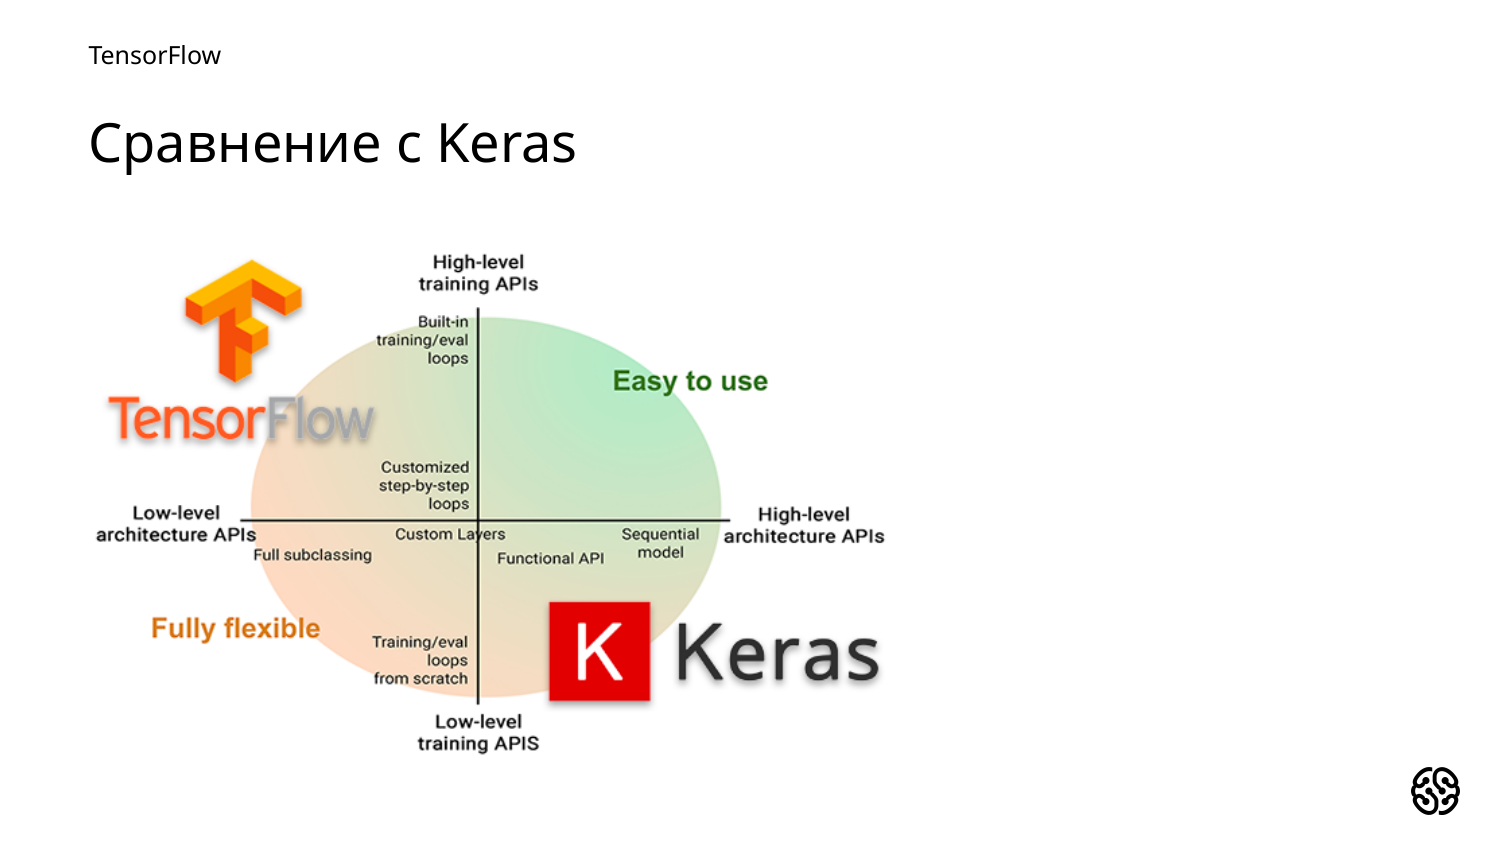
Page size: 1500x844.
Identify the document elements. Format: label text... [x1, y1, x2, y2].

picture [88, 235, 897, 768]
title Сравнение с Keras [88, 118, 1412, 178]
text_box TensorFlow [88, 24, 1412, 84]
picture [1411, 767, 1460, 815]
